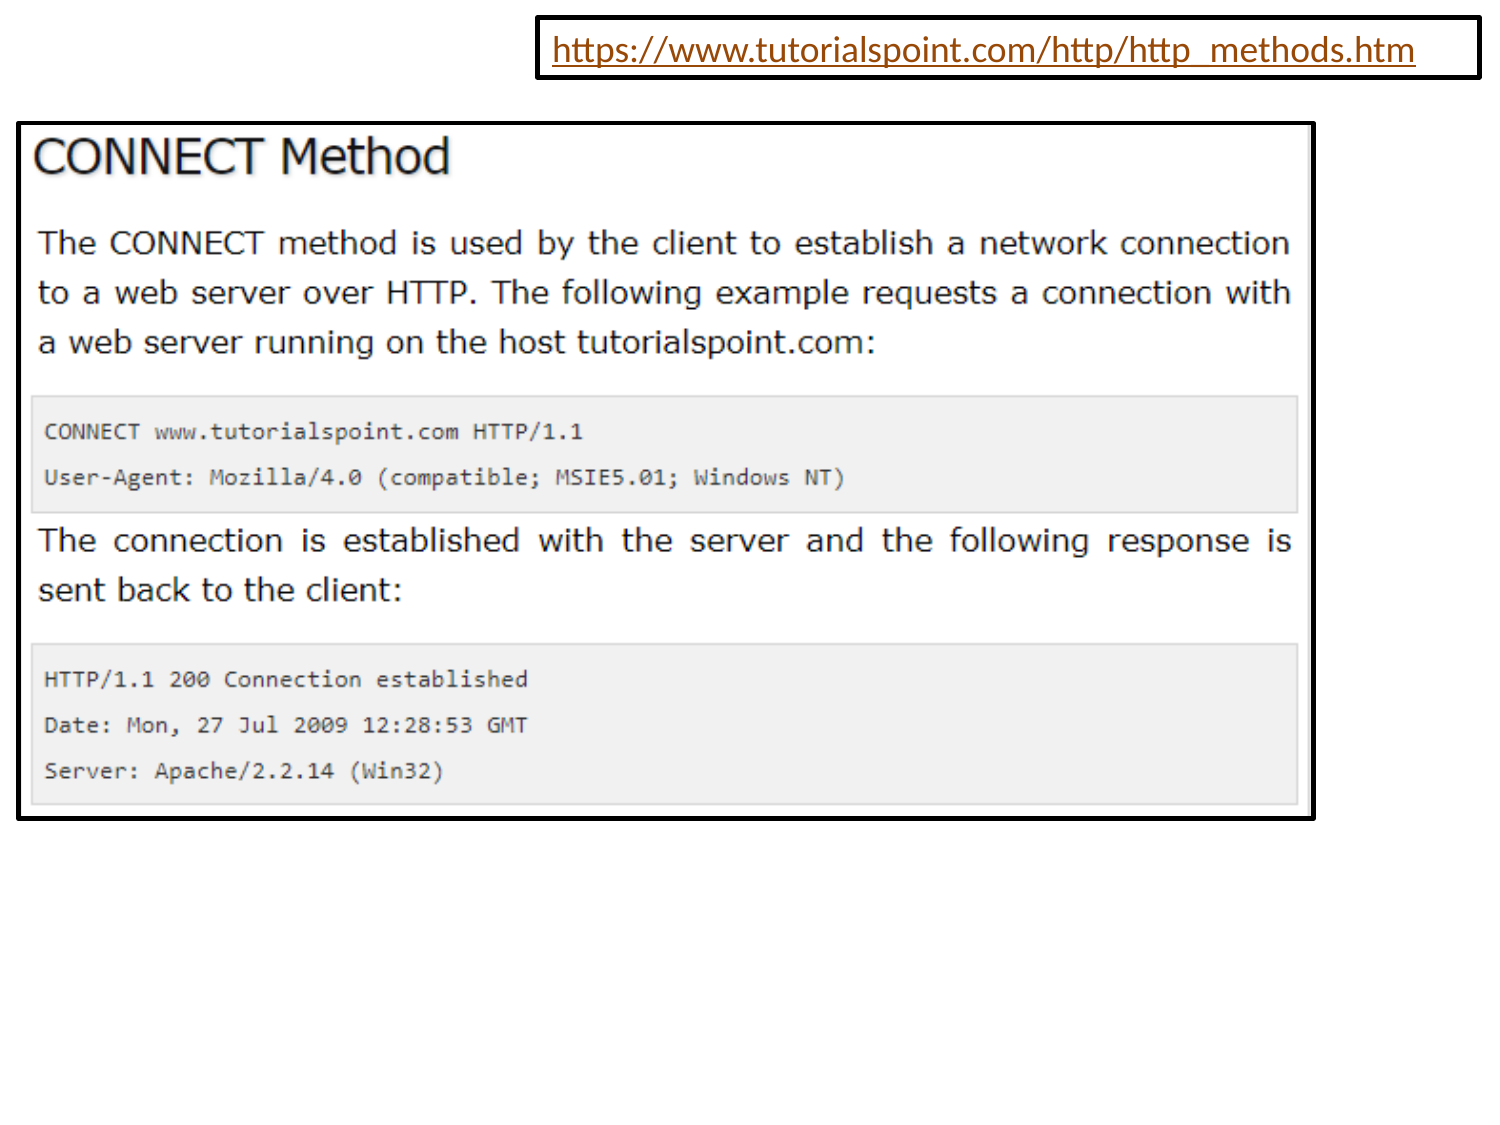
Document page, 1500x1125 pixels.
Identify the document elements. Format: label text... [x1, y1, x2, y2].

text_box https://www.tutorialspoint.com/http/http_methods.htm [537, 17, 1480, 78]
picture [20, 125, 1312, 817]
